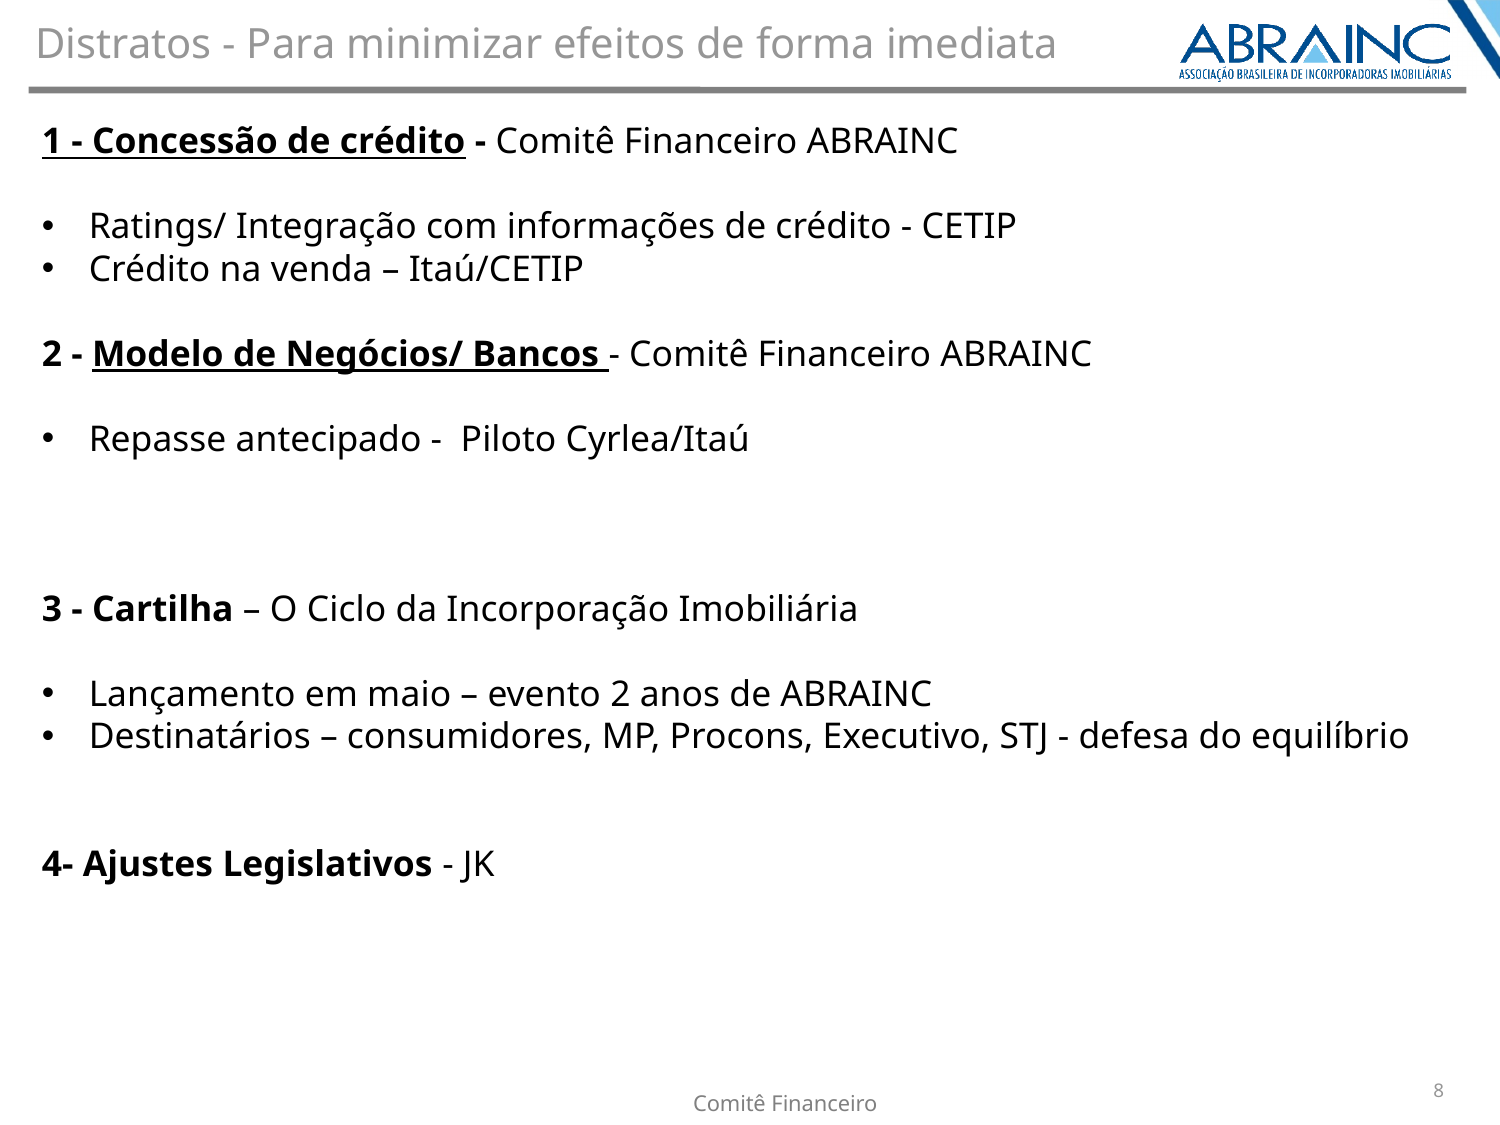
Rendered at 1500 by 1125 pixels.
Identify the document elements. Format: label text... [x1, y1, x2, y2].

text_box Comitê Financeiro [655, 1081, 916, 1125]
text_box 8 [1198, 1070, 1459, 1110]
title Distratos - Para minimizar efeitos de forma imediata [20, 0, 1235, 173]
picture [1175, 0, 1500, 83]
text_box 1 - Concessão de crédito - Comitê Financeiro ABRAINC Ratings/ Integração com informações de crédito - CETIP Crédito na venda – Itaú/CETIP 2 - Modelo de Negócios/ Bancos - Comitê Financeiro ABRAINC Repasse antecipado - Piloto Cyrlea/Itaú 3 - Cartilha – O Ciclo da Incorporação Imobiliária Lançamento em maio – evento 2 anos de ABRAINC Destinatários – consumidores, MP, Procons, Executivo, STJ - defesa do equilíbrio 4- Ajustes Legislativos - JK [31, 113, 1469, 932]
